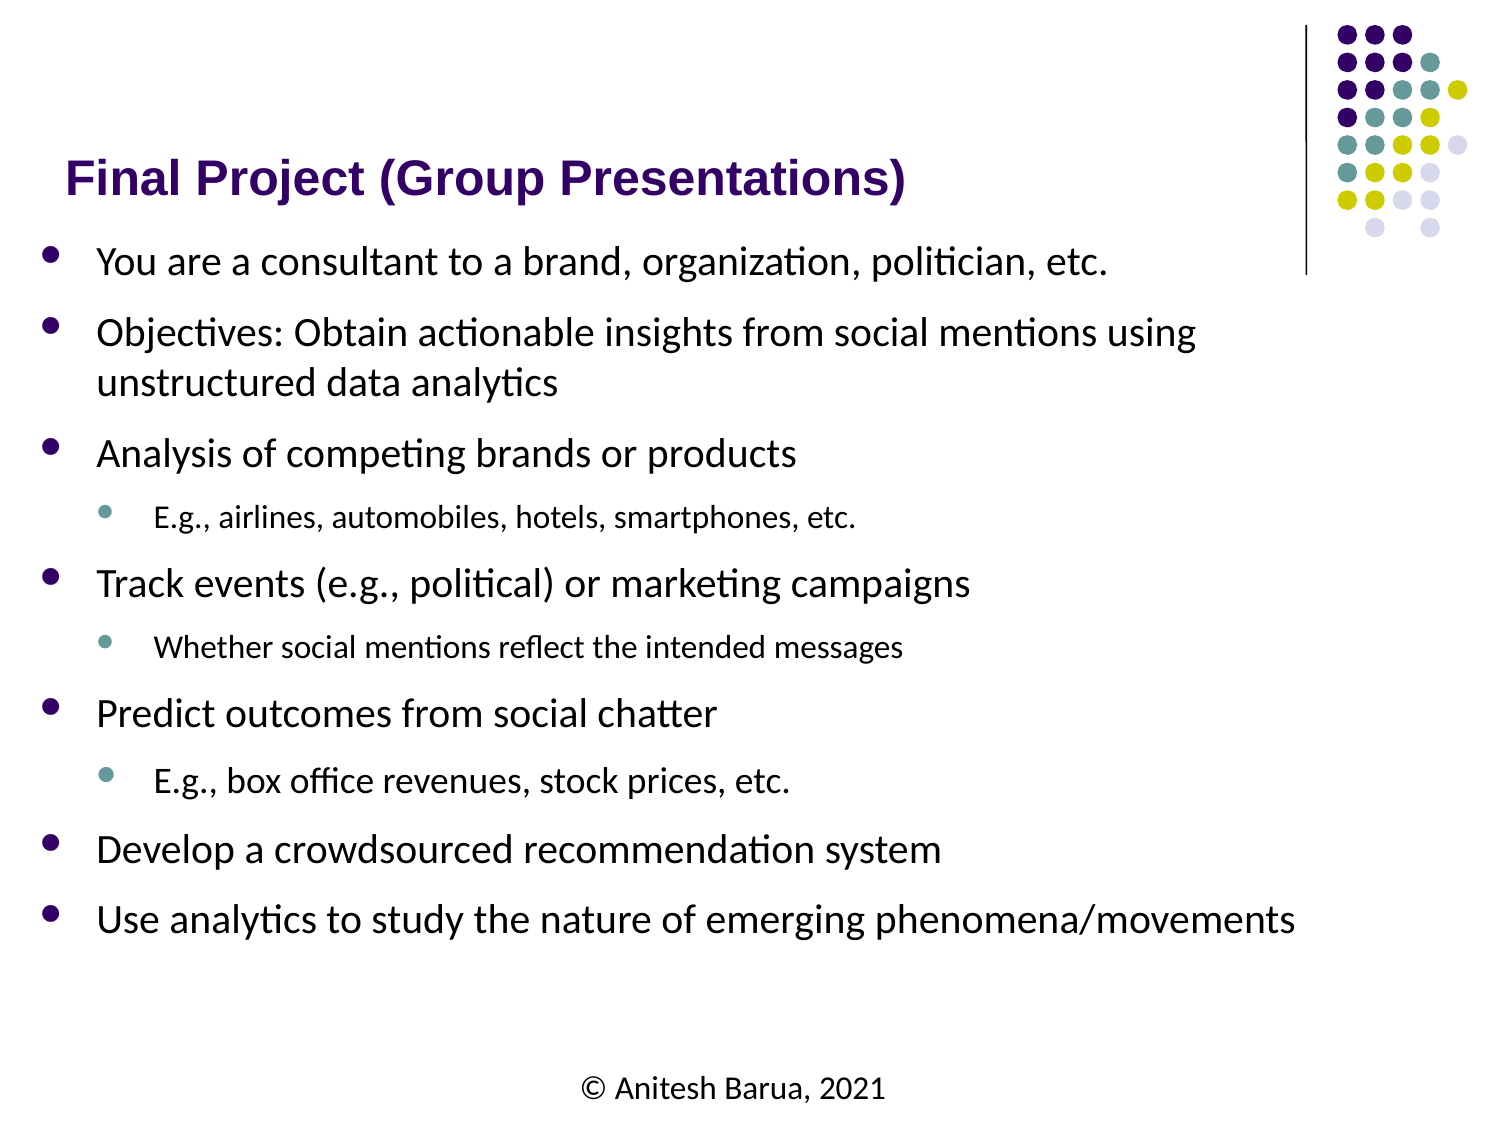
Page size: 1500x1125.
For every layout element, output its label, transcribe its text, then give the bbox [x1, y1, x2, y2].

title Final Project (Group Presentations) [49, 0, 1288, 213]
text_box © Anitesh Barua, 2021 [564, 1056, 902, 1114]
list You are a consultant to a brand, organization, politician, etc. Objectives: Obtain actionable insights from social mentions using unstructured data analytics Analysis of competing brands or products E.g., airlines, automobiles, hotels, smartphones, etc. Track events (e.g., political) or marketing campaigns Whether social mentions reflect the intended messages Predict outcomes from social chatter E.g., box office revenues, stock prices, etc. Develop a crowdsourced recommendation system Use analytics to study the nature of emerging phenomena/movements [24, 226, 1376, 951]
